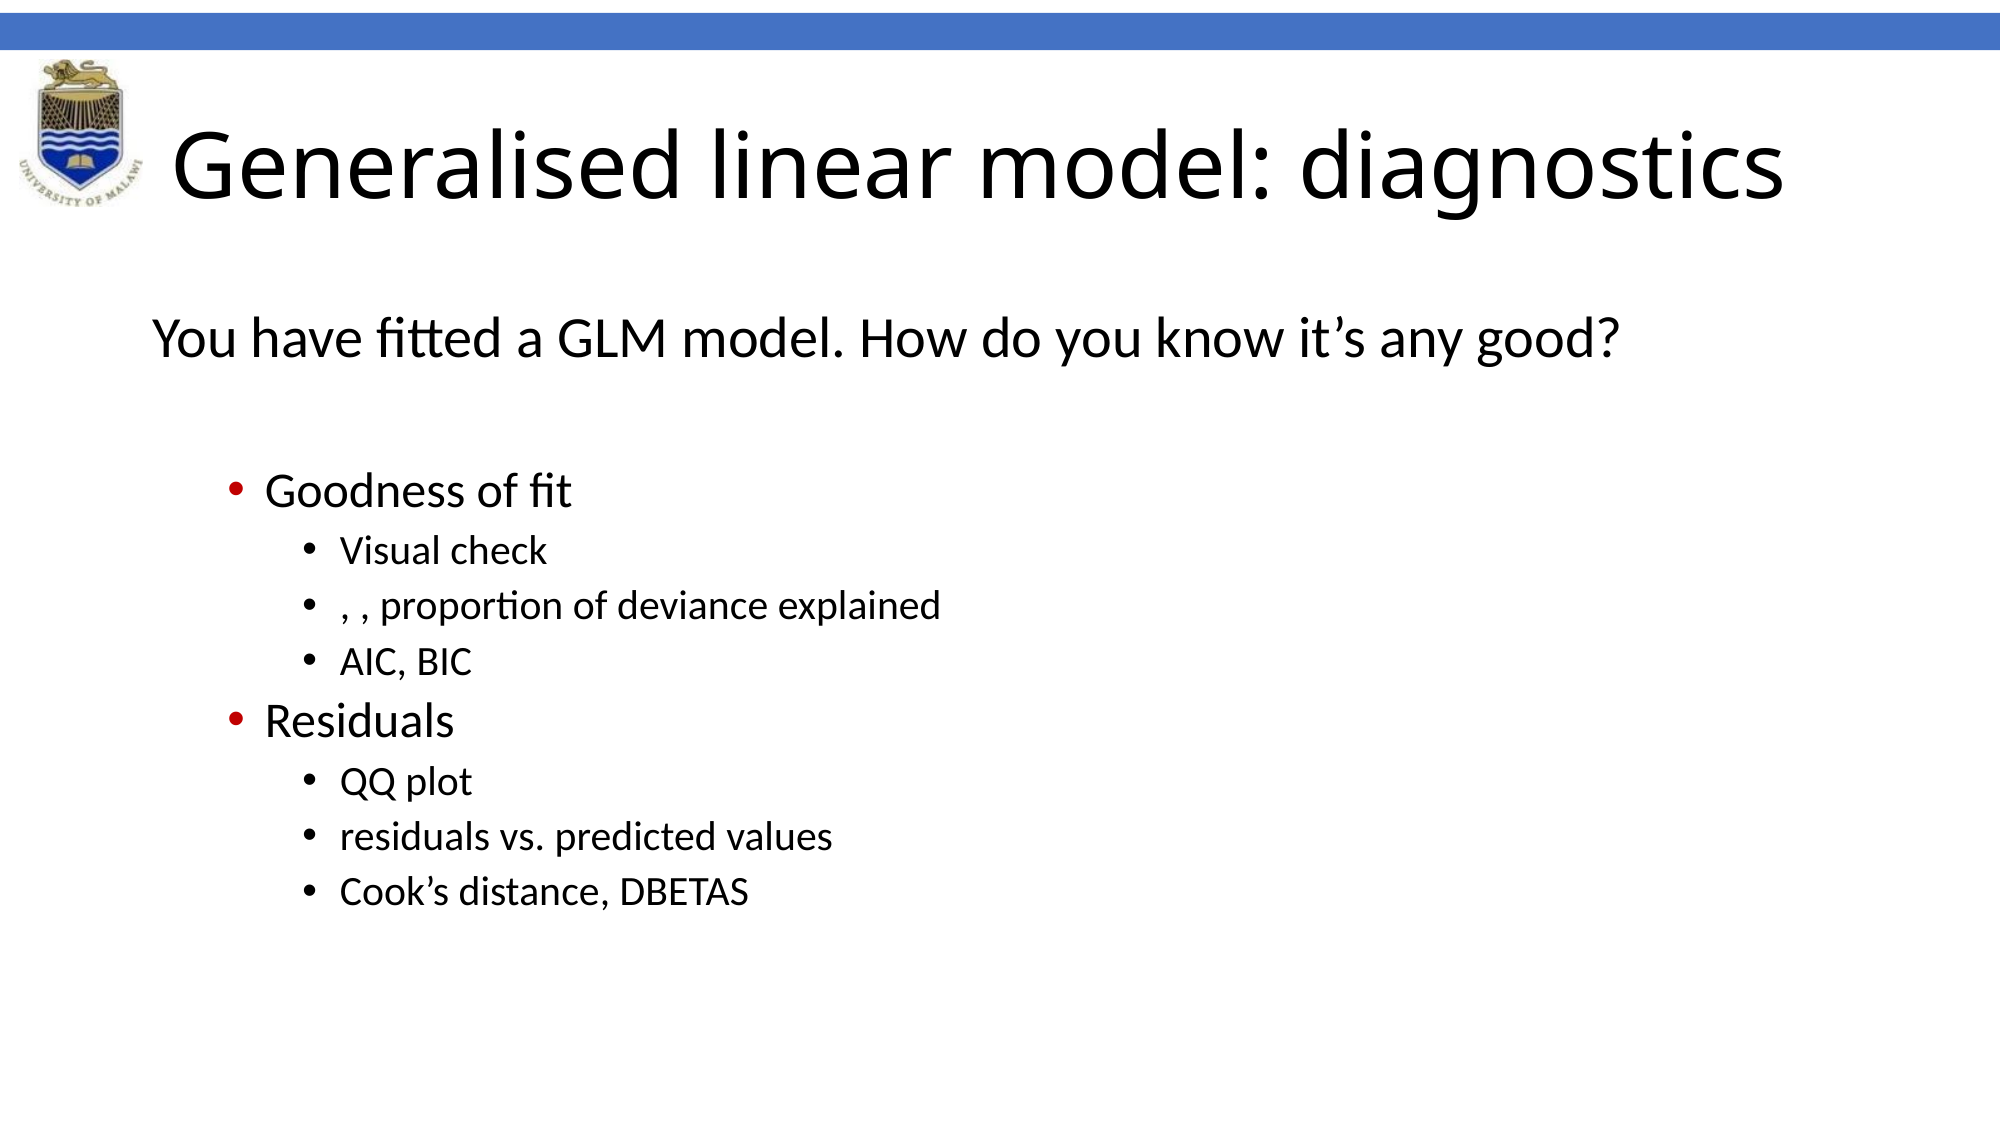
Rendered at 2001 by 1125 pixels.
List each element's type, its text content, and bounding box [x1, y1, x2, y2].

picture [19, 59, 143, 207]
title Generalised linear model: diagnostics [155, 59, 1851, 278]
